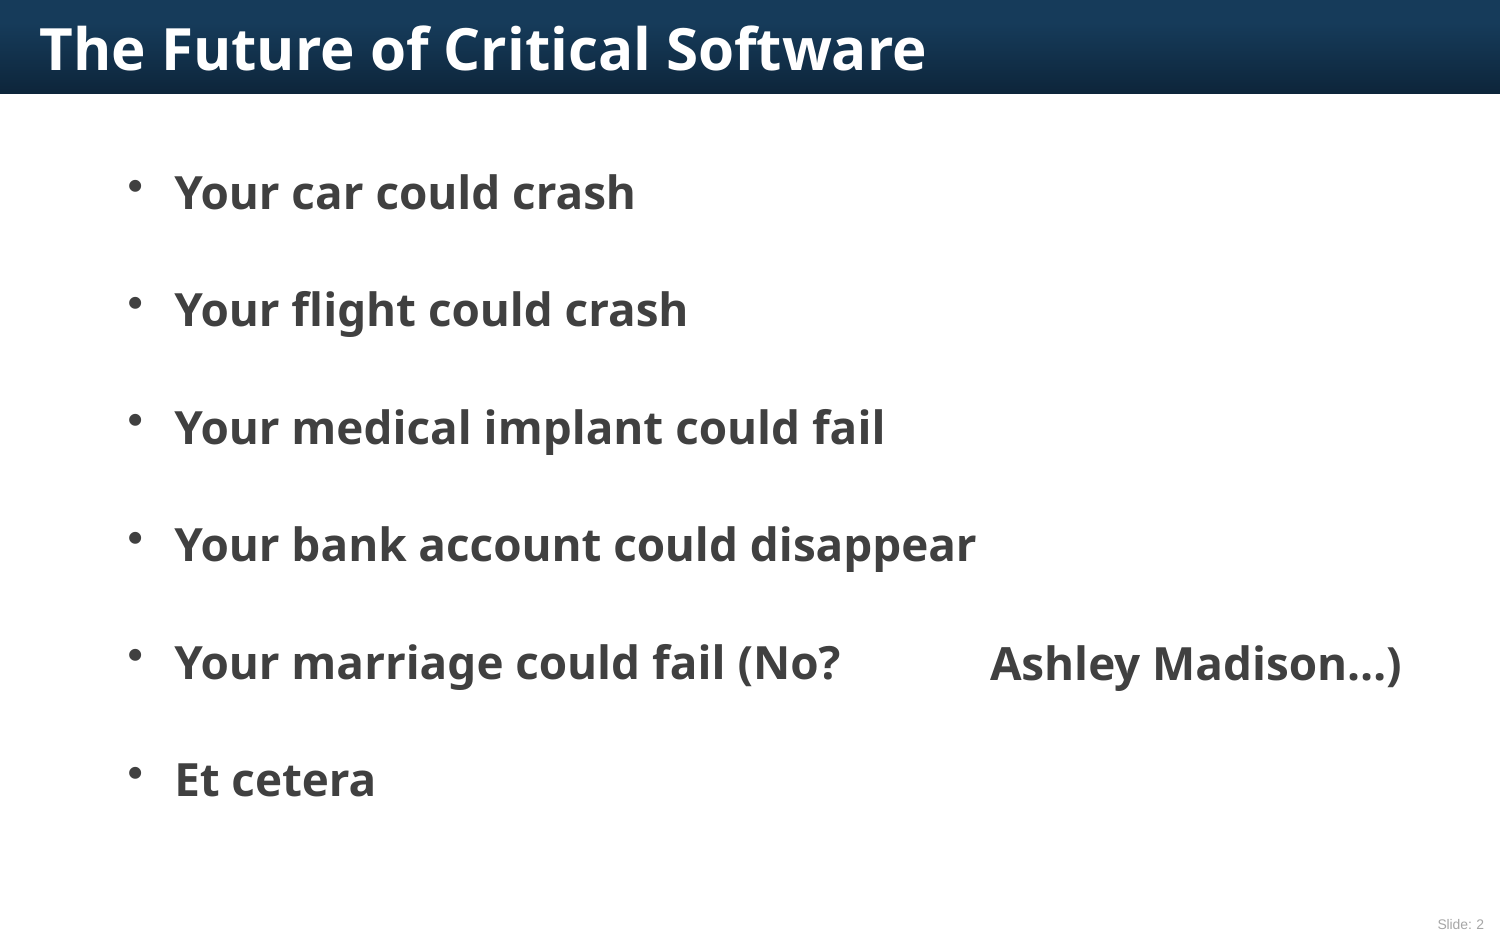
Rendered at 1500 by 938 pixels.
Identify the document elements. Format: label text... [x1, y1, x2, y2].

list Your car could crash Your flight could crash Your medical implant could fail Your bank account could disappear Your marriage could fail (No? Et cetera [112, 156, 1425, 886]
text_box Ashley Madison…) [975, 627, 1417, 698]
title The Future of Critical Software [24, 10, 1463, 84]
